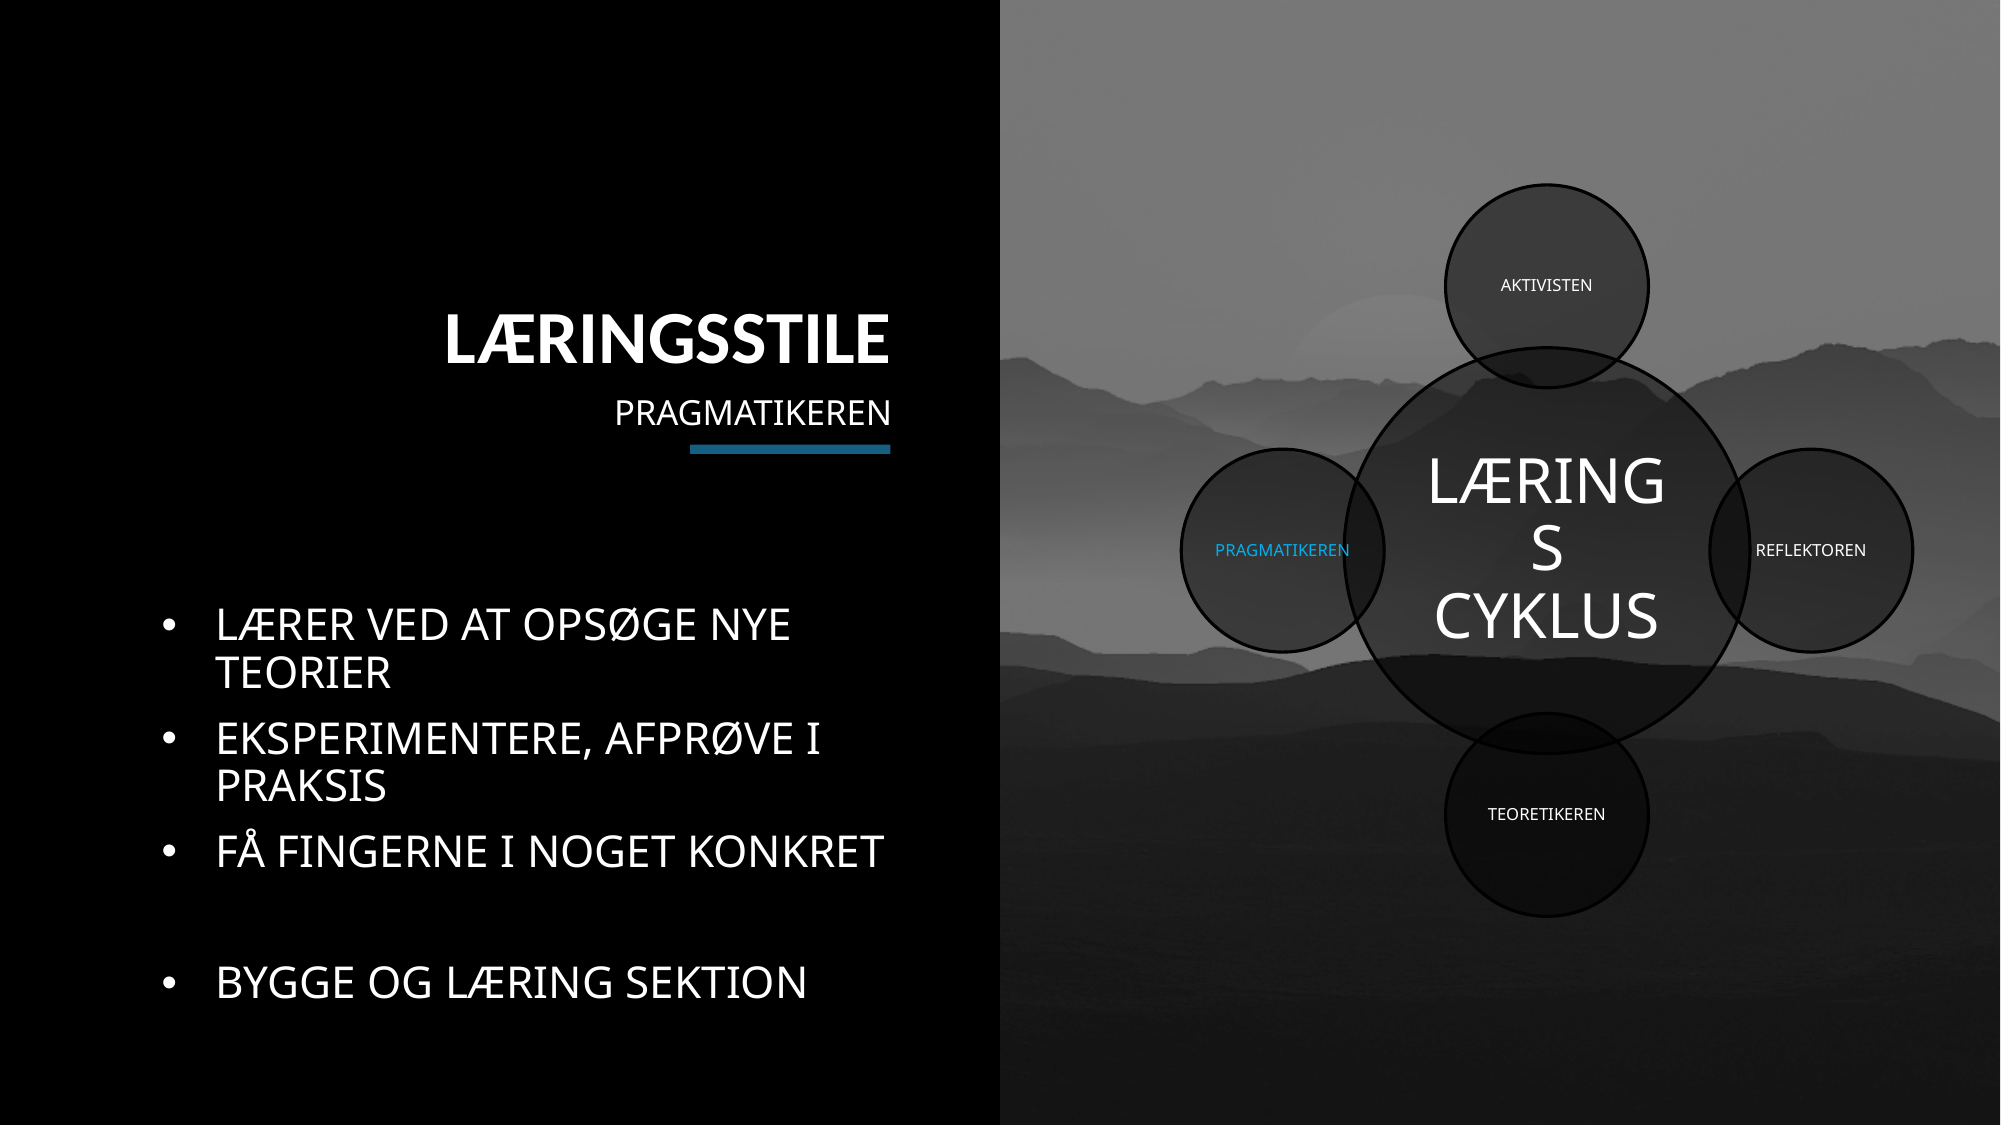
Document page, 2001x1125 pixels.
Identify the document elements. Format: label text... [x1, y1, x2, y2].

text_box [999, 184, 2000, 918]
text_box [0, 0, 1001, 1125]
subtitle LÆRER VED AT OPSØGE NYE TEORIER EKSPERIMENTERE, AFPRØVE I PRAKSIS FÅ FINGERNE I NOGET KONKRET BYGGE OG LÆRING SEKTION [146, 595, 908, 1034]
picture [1001, 0, 2001, 1125]
title PRAGMATIKEREN [205, 387, 908, 441]
text_box [689, 443, 892, 456]
text_box LÆRINGSSTILE [336, 206, 907, 388]
